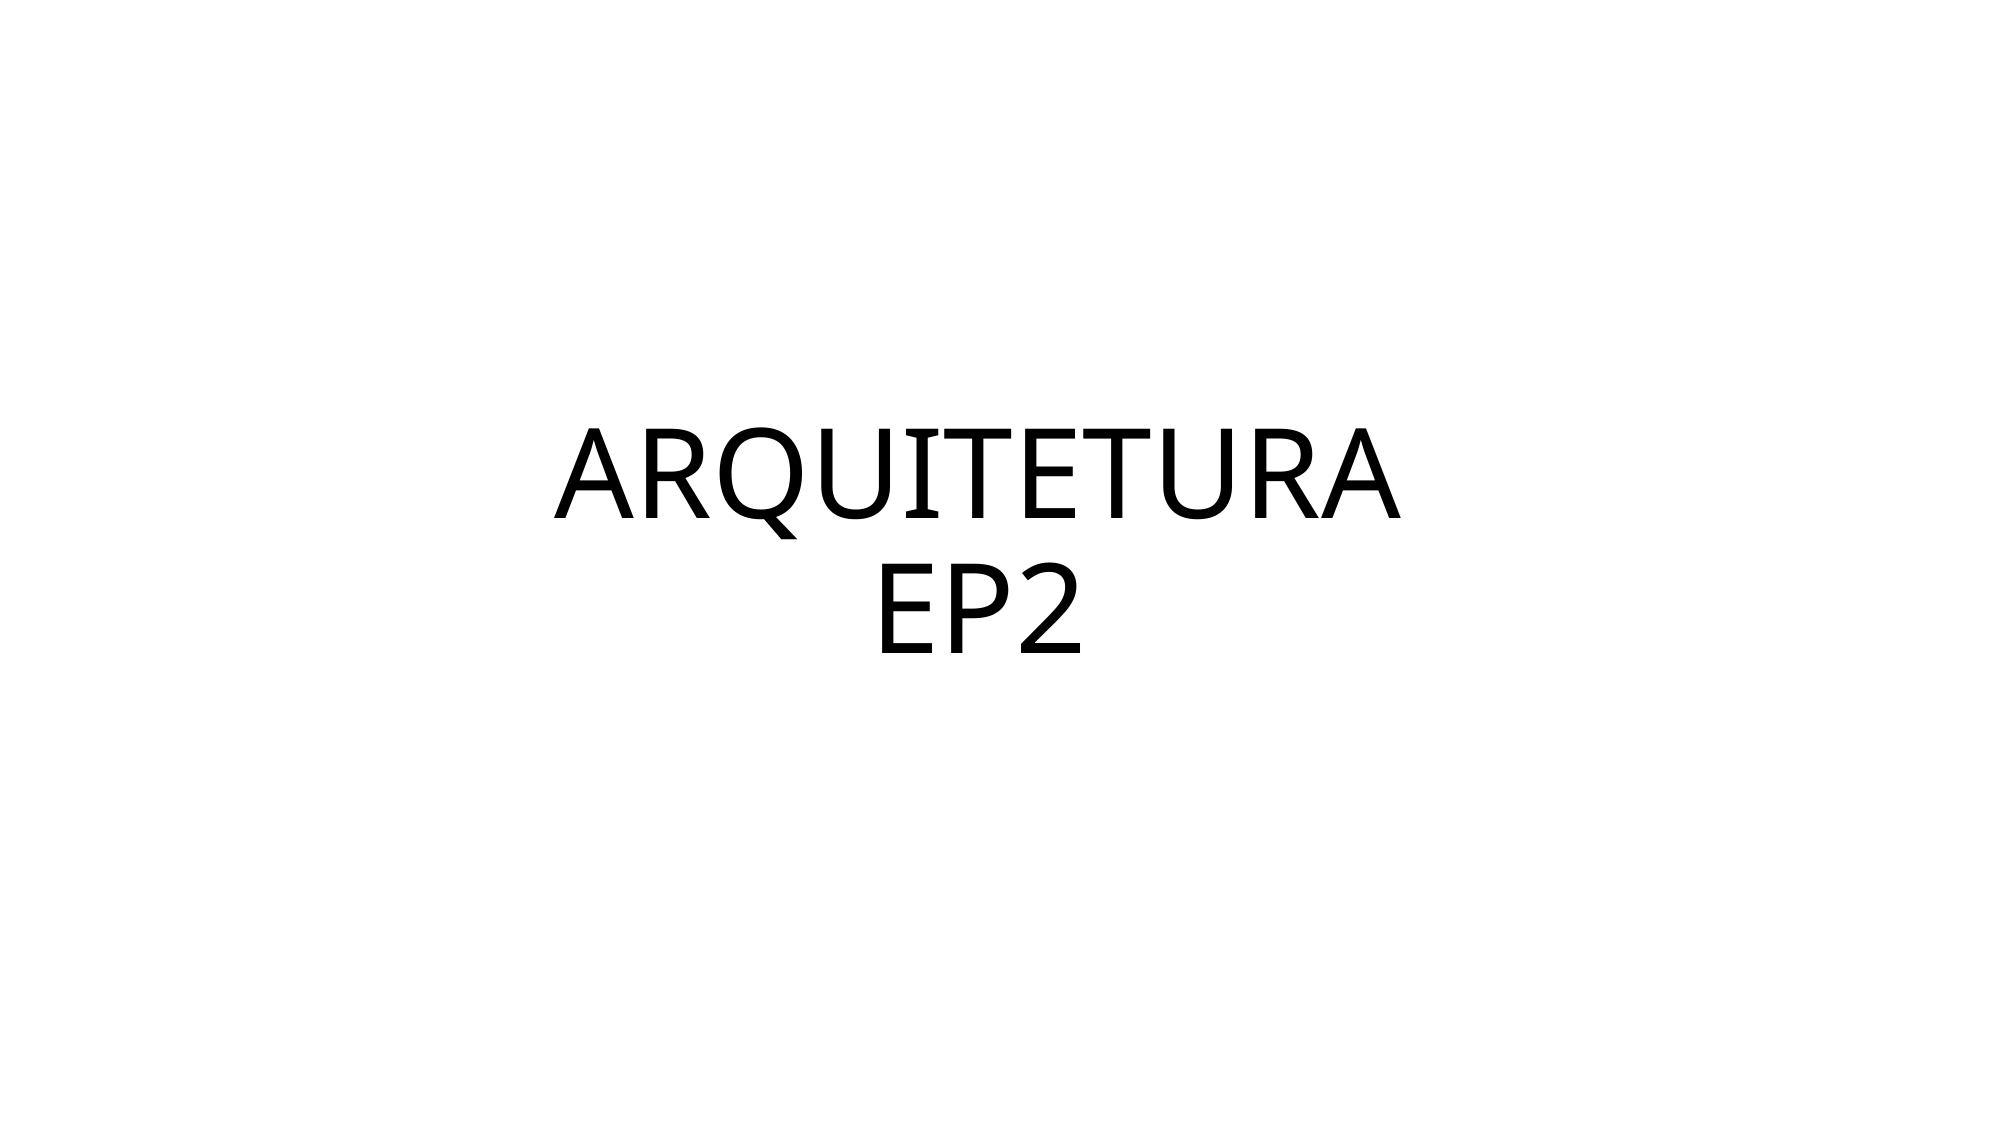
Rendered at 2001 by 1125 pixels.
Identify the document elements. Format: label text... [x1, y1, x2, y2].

title ARQUITETURA EP2 [228, 296, 1729, 688]
